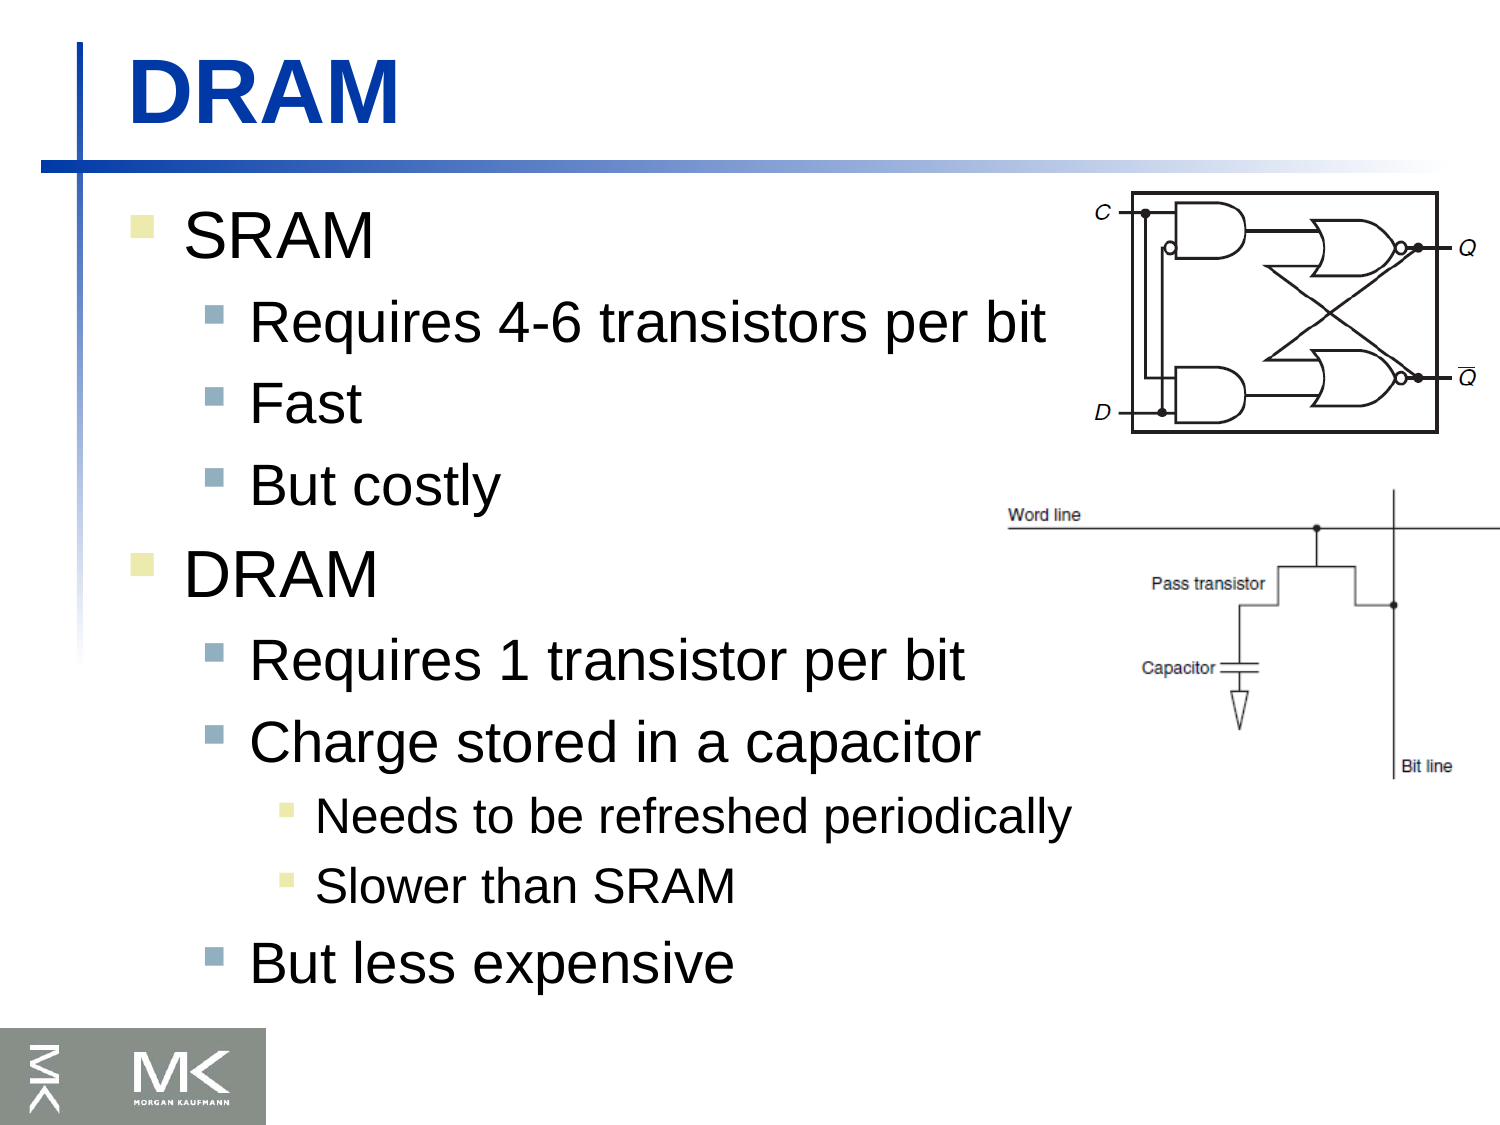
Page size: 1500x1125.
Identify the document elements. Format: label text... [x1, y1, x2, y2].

list SRAM Requires 4-6 transistors per bit Fast But costly DRAM Requires 1 transistor per bit Charge stored in a capacitor Needs to be refreshed periodically Slower than SRAM But less expensive [112, 184, 1469, 1024]
picture [0, 1028, 266, 1125]
picture [999, 479, 1500, 786]
picture [1087, 179, 1483, 445]
title DRAM [112, 23, 1468, 149]
